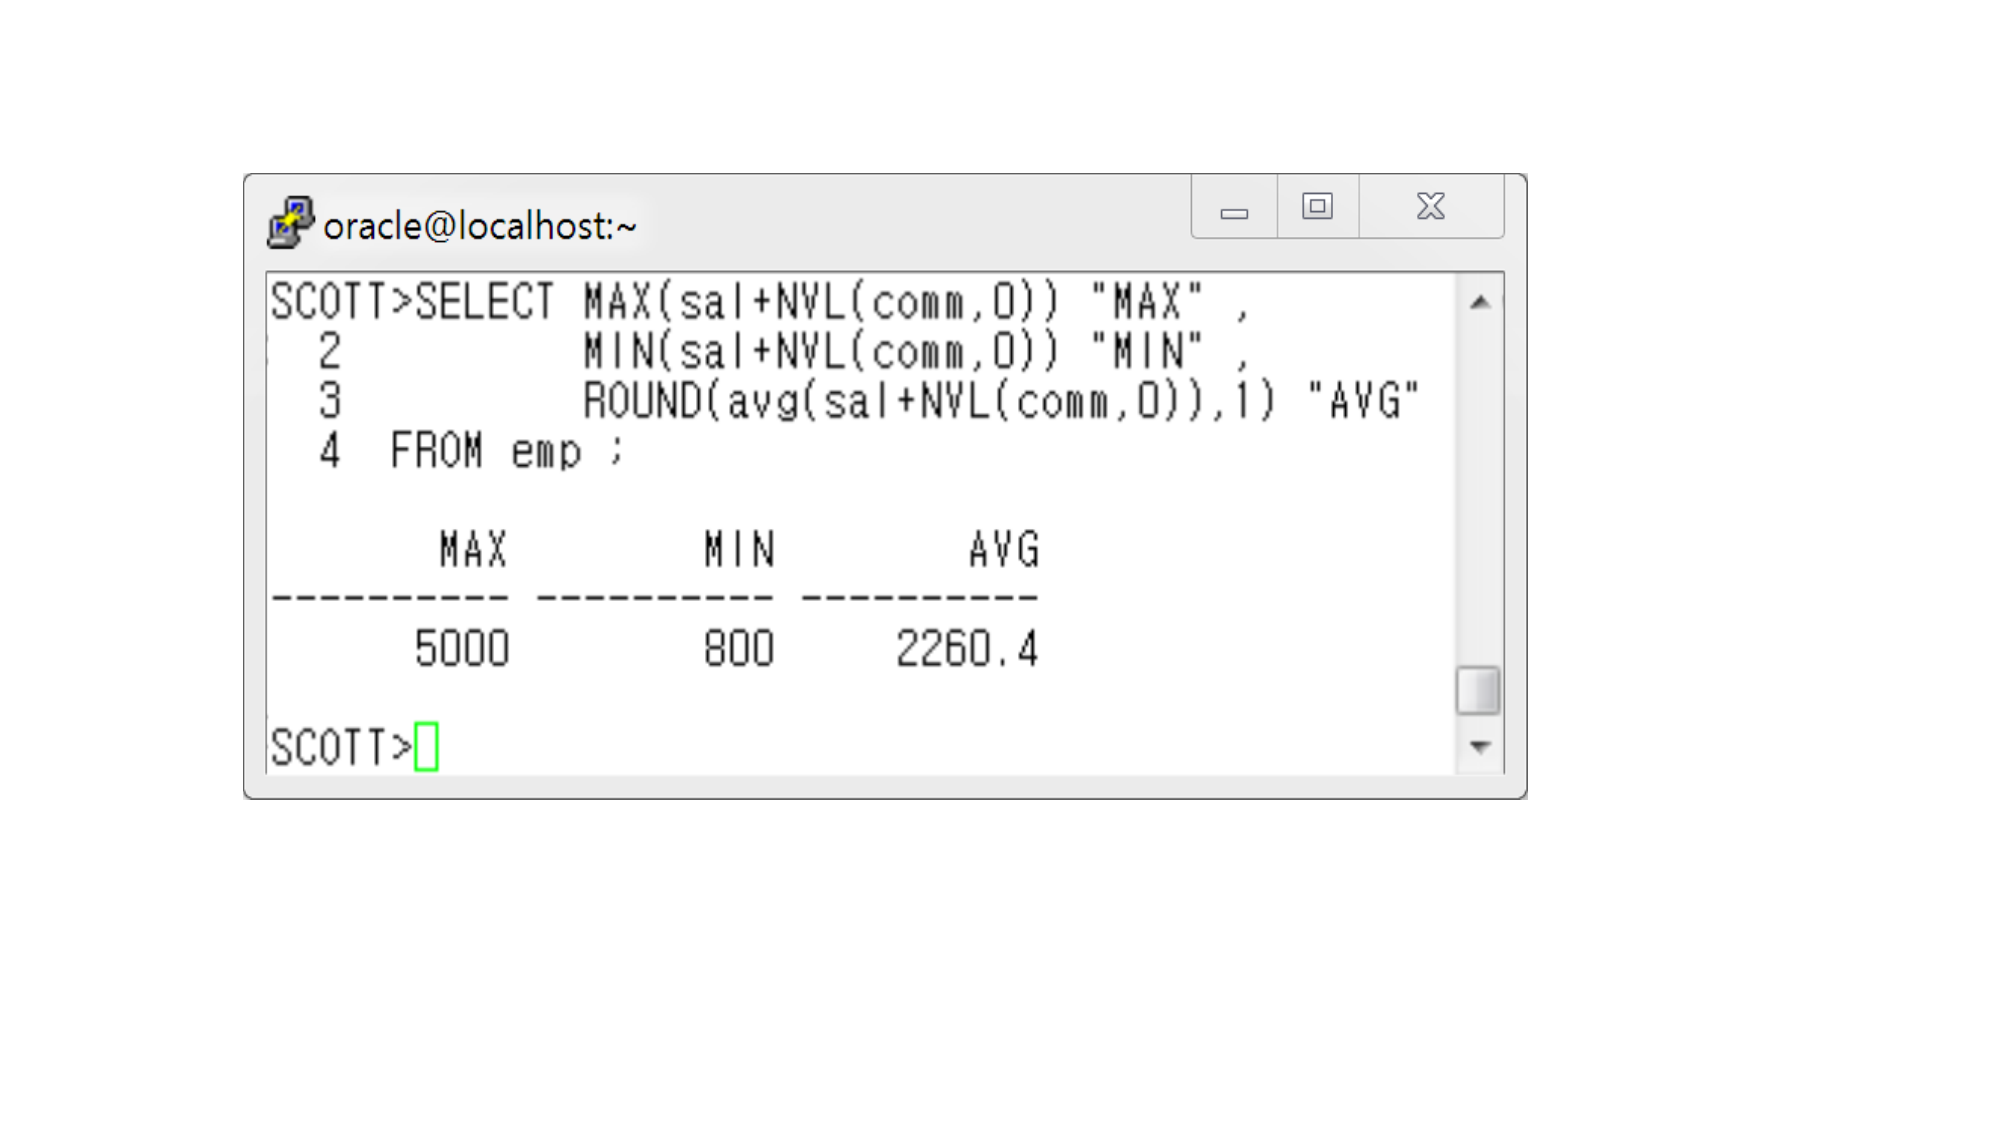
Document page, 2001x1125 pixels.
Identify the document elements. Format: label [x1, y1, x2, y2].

picture [243, 173, 1528, 800]
